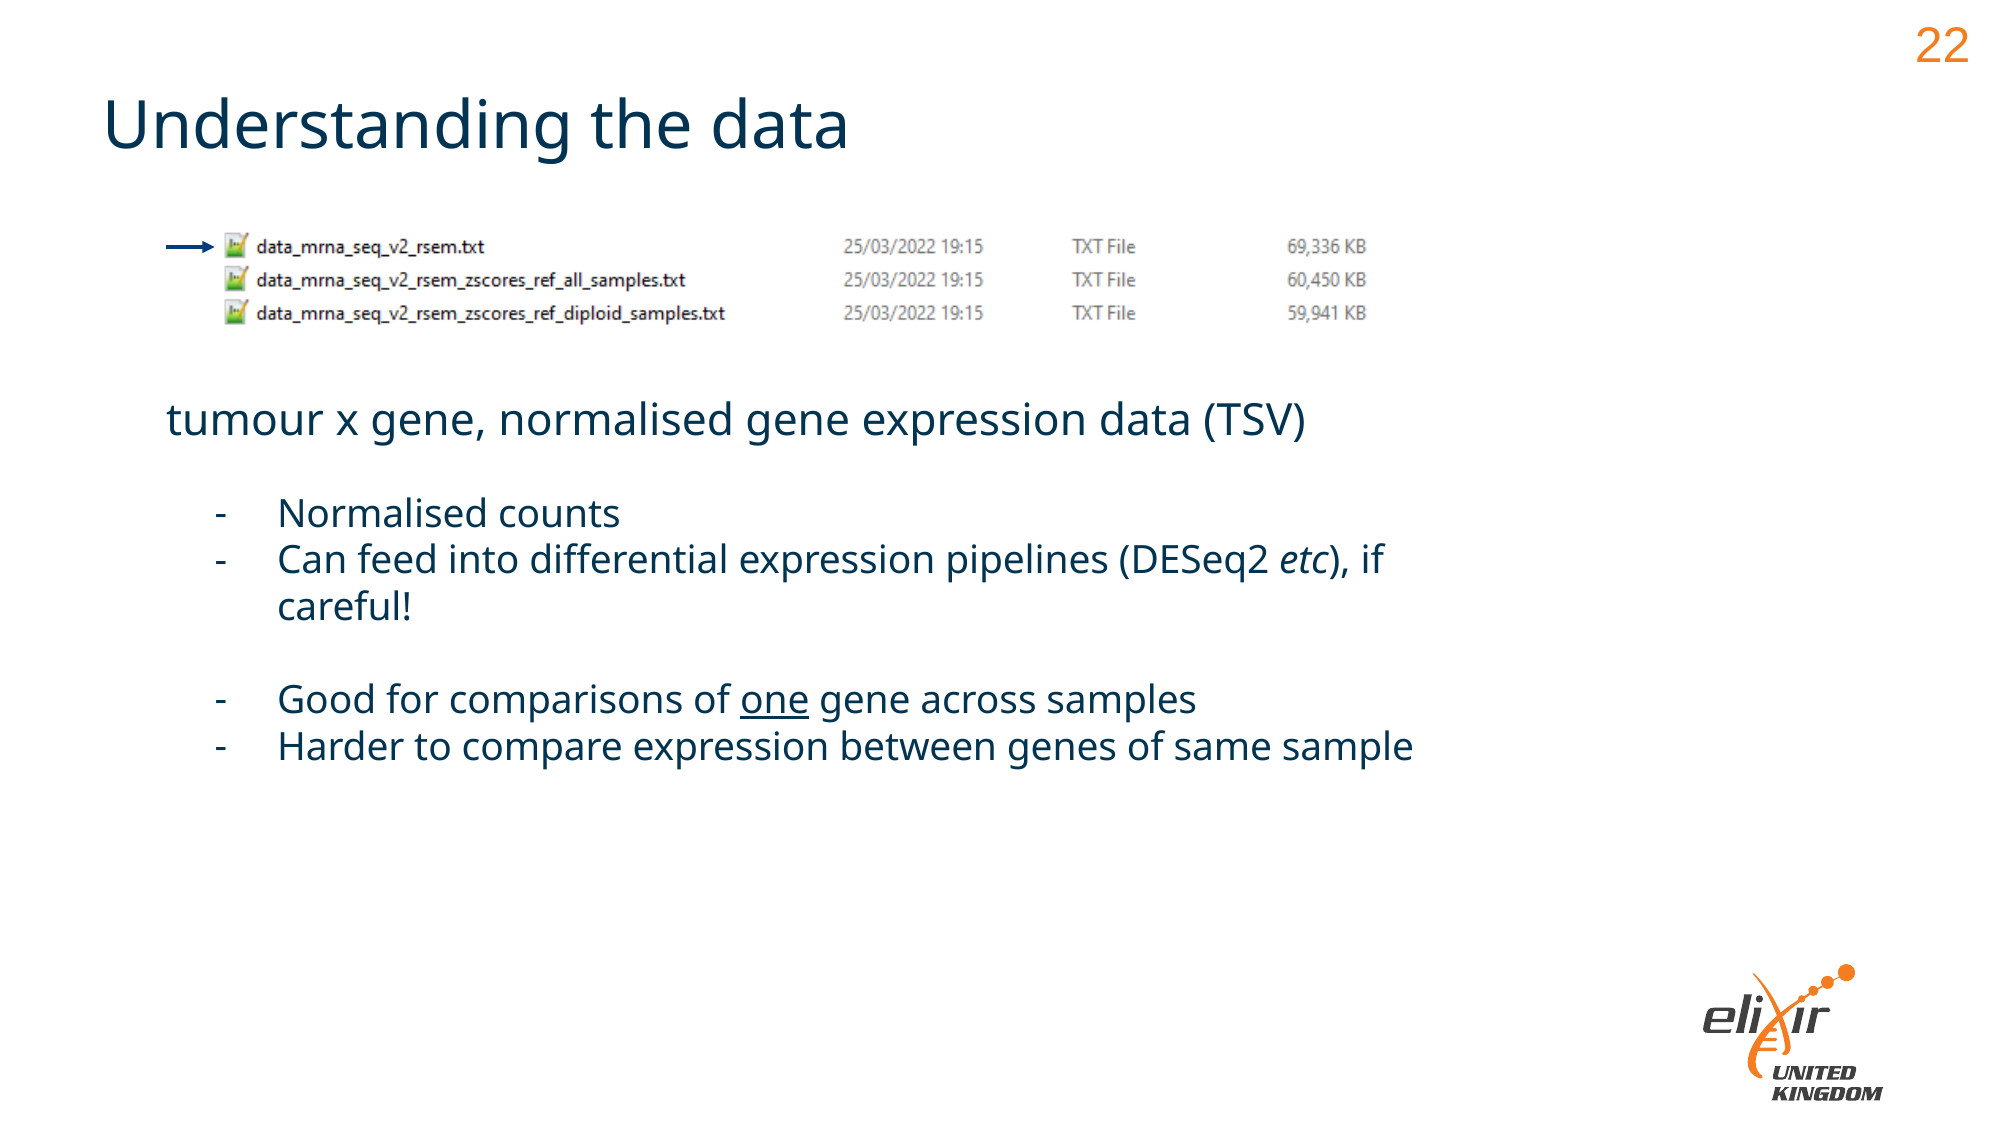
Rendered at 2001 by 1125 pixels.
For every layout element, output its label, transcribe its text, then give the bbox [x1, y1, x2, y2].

picture [214, 225, 1400, 330]
list tumour x gene, normalised gene expression data (TSV) [166, 391, 1400, 495]
title Understanding the data [102, 60, 1898, 185]
text_box 21 [1866, 5, 1986, 81]
text_box Normalised counts Can feed into differential expression pipelines (DESeq2 etc), if careful! Good for comparisons of one gene across samples Harder to compare expression between genes of same sample [214, 488, 1485, 773]
